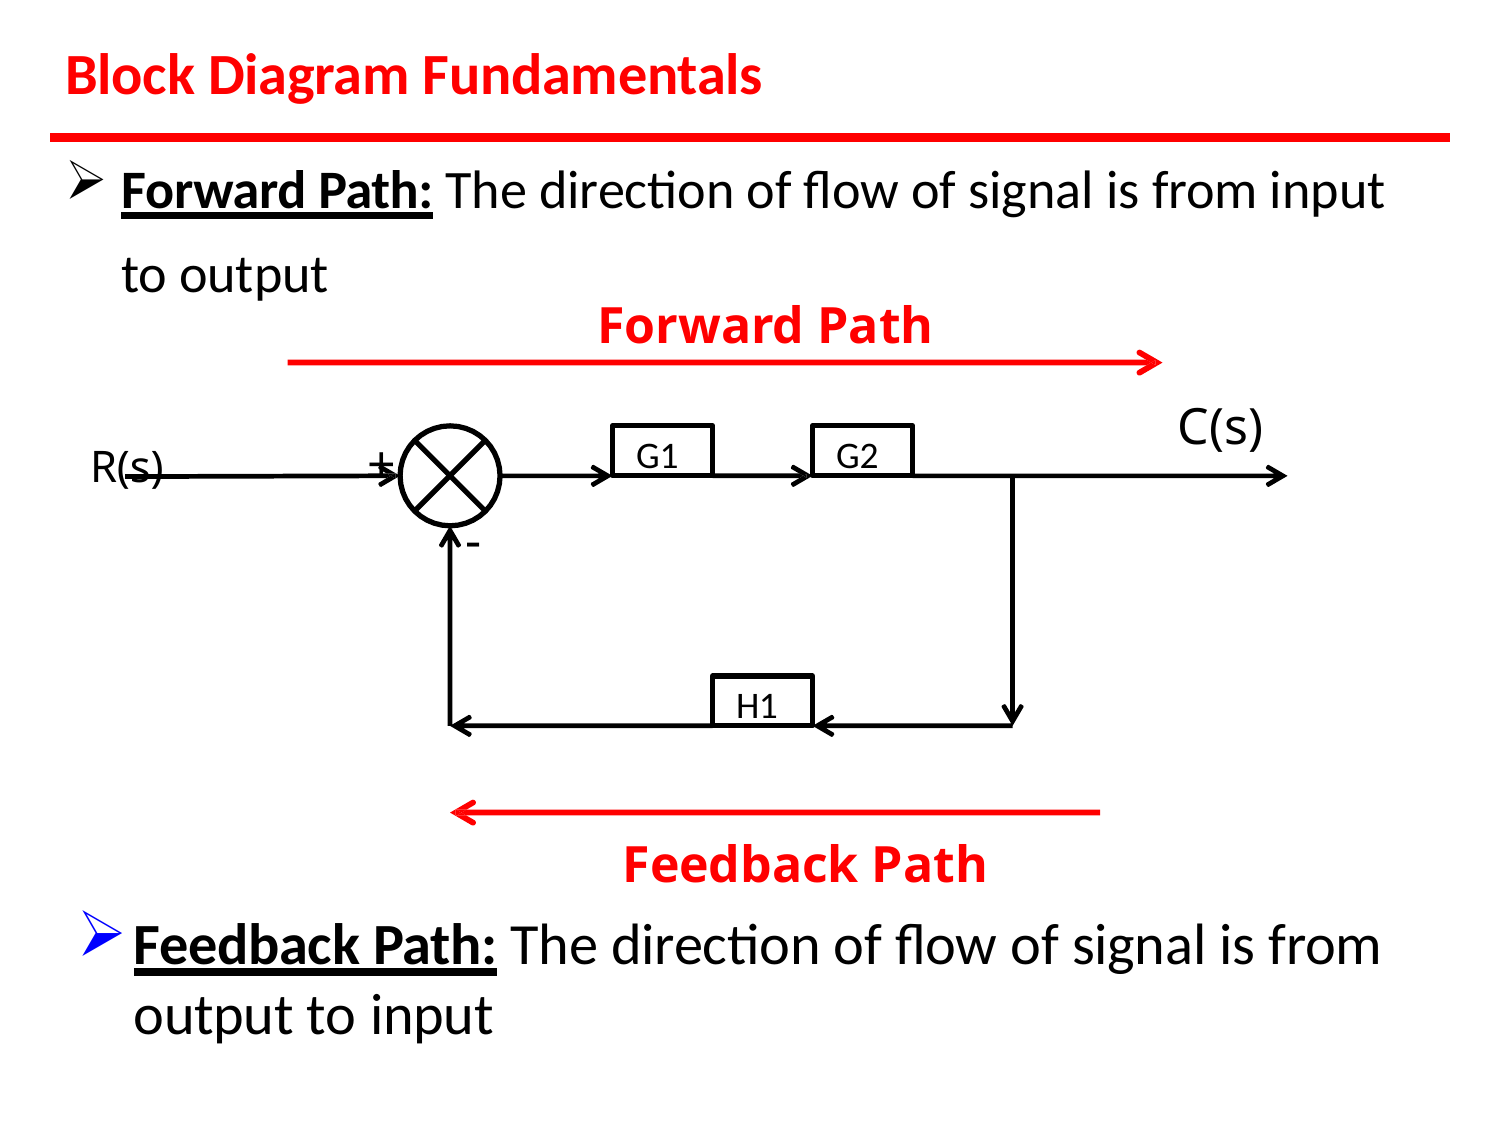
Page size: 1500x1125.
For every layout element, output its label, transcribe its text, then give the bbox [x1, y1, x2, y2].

title Block Diagram Fundamentals [62, 34, 772, 224]
text_box R(s) + [87, 405, 404, 498]
text_box [812, 464, 1288, 737]
text_box - [462, 538, 486, 569]
text_box Forward Path: The direction of flow of signal is from input to output Forward Path [62, 138, 1438, 354]
text_box G2 [812, 425, 913, 476]
text_box [450, 799, 1101, 826]
text_box [712, 464, 813, 487]
text_box C(s) [1175, 392, 1271, 455]
text_box Feedback Path Feedback Path: The direction of flow of signal is from output to input [75, 825, 1437, 1046]
text_box [287, 354, 1163, 376]
text_box H1 [712, 675, 813, 726]
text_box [124, 422, 504, 529]
text_box [508, 464, 613, 487]
text_box Forward Path: The direction of flow of signal is from input to output Forward Path [772, 132, 1438, 137]
text_box [439, 538, 713, 737]
text_box G1 [612, 425, 713, 476]
